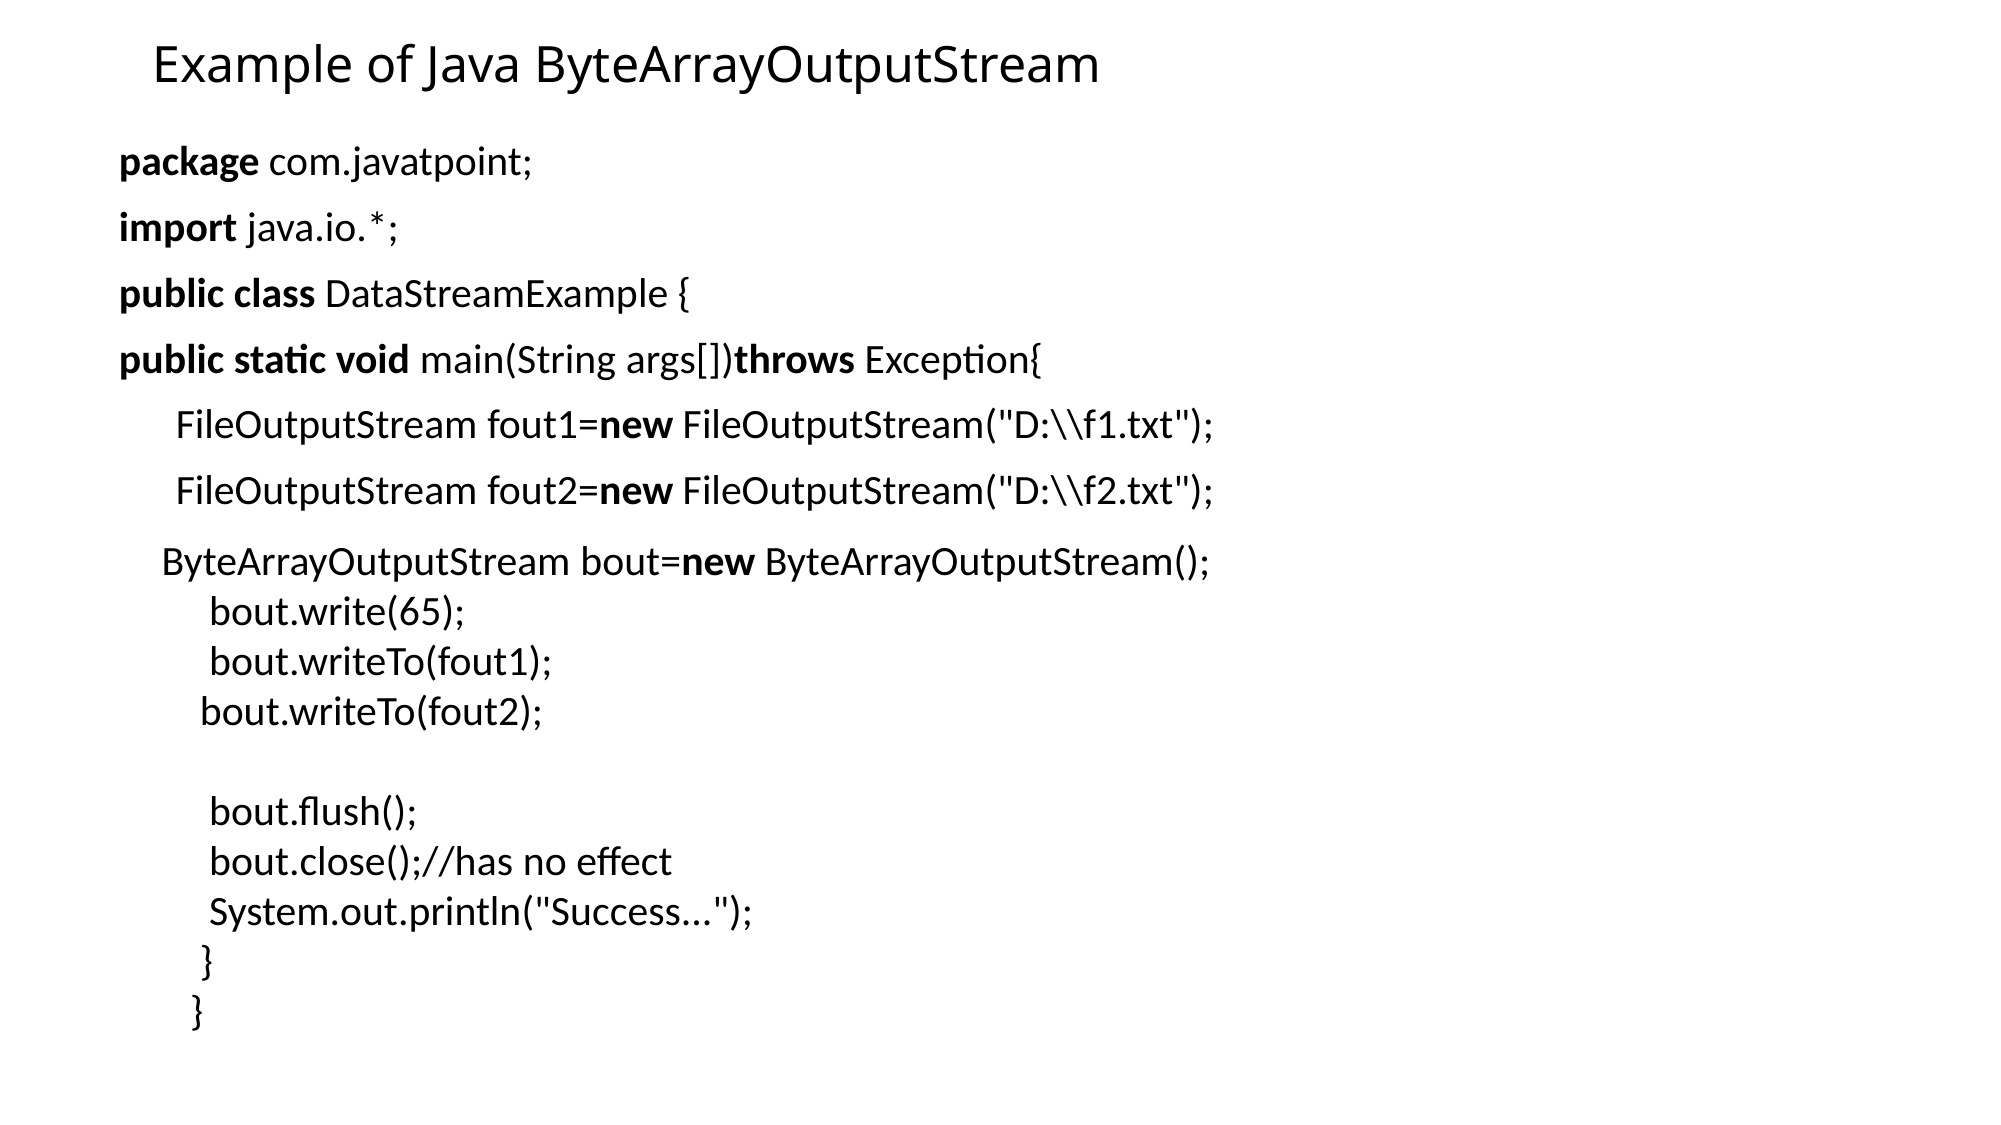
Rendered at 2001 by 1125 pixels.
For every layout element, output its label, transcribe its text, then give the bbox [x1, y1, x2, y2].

text_box ByteArrayOutputStream bout=new ByteArrayOutputStream(); bout.write(65); bout.writeTo(fout1); bout.writeTo(fout2); bout.flush(); bout.close();//has no effect System.out.println("Success..."); } } [137, 526, 1322, 1092]
list package com.javatpoint; import java.io.*; public class DataStreamExample { public static void main(String args[])throws Exception{ FileOutputStream fout1=new FileOutputStream("D:\\f1.txt"); FileOutputStream fout2=new FileOutputStream("D:\\f2.txt"); [103, 132, 1277, 846]
title Example of Java ByteArrayOutputStream [137, 59, 1863, 132]
